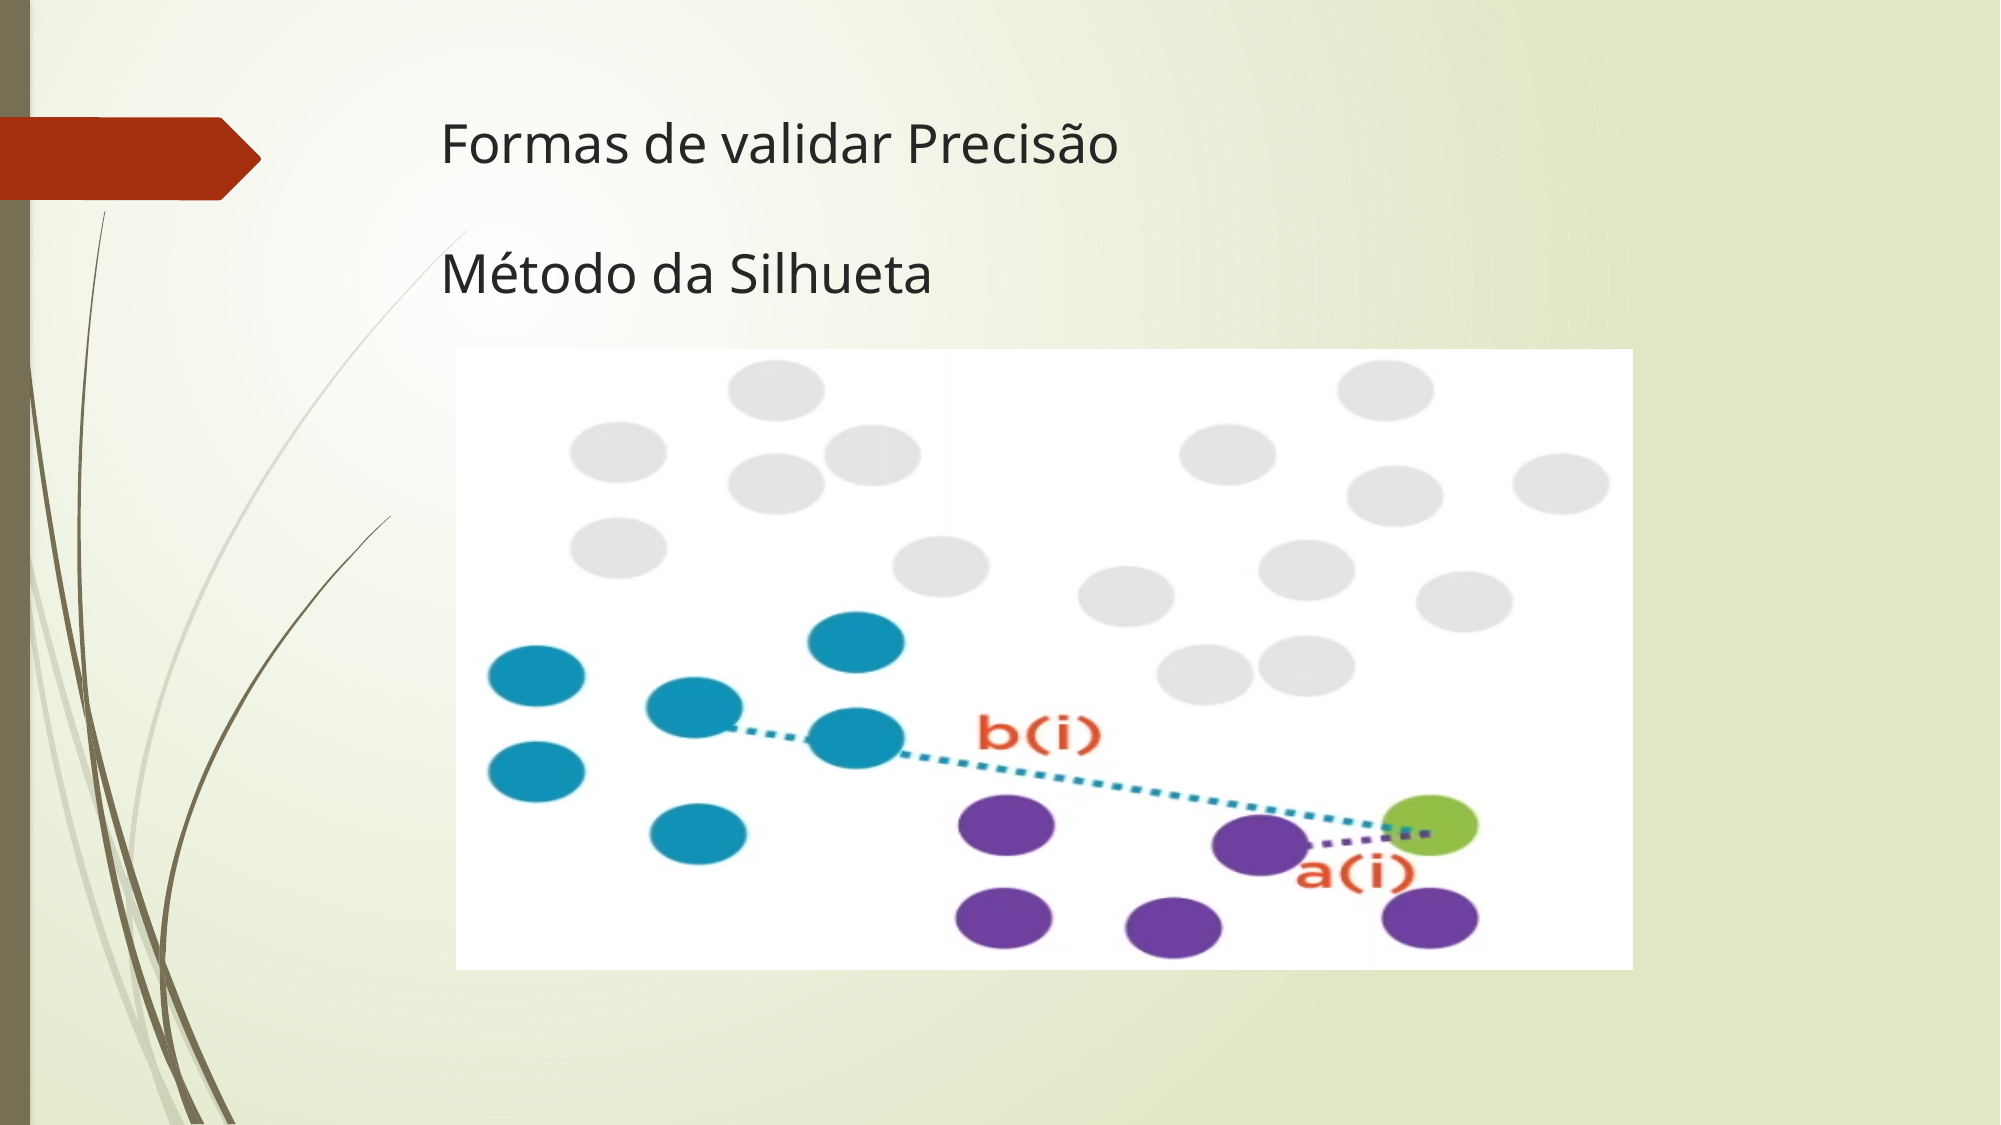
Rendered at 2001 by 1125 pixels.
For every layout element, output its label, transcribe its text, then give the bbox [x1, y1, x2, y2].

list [456, 349, 1633, 970]
title Formas de validar Precisão Método da Silhueta [425, 102, 1888, 313]
